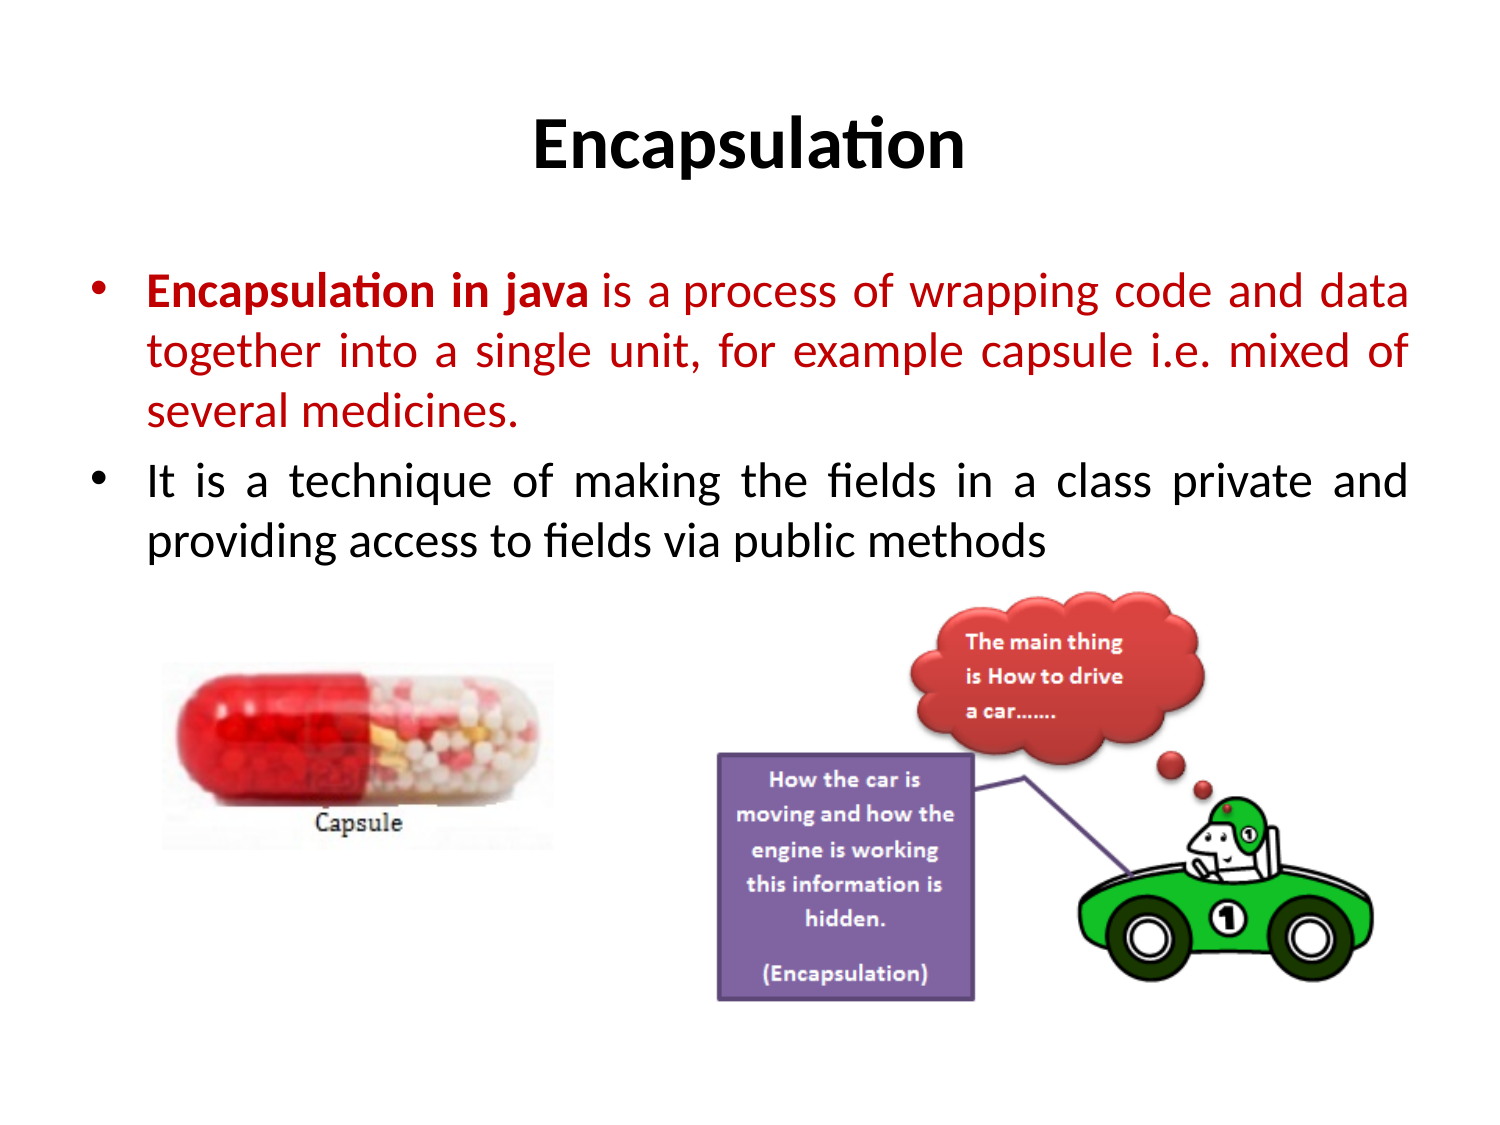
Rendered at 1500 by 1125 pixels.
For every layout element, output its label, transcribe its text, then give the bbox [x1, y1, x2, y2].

title Encapsulation [75, 45, 1425, 233]
list Encapsulation in java is a process of wrapping code and data together into a single unit, for example capsule i.e. mixed of several medicines. It is a technique of making the fields in a class private and providing access to fields via public methods [75, 249, 1425, 625]
picture [674, 562, 1407, 1037]
picture [162, 662, 554, 851]
